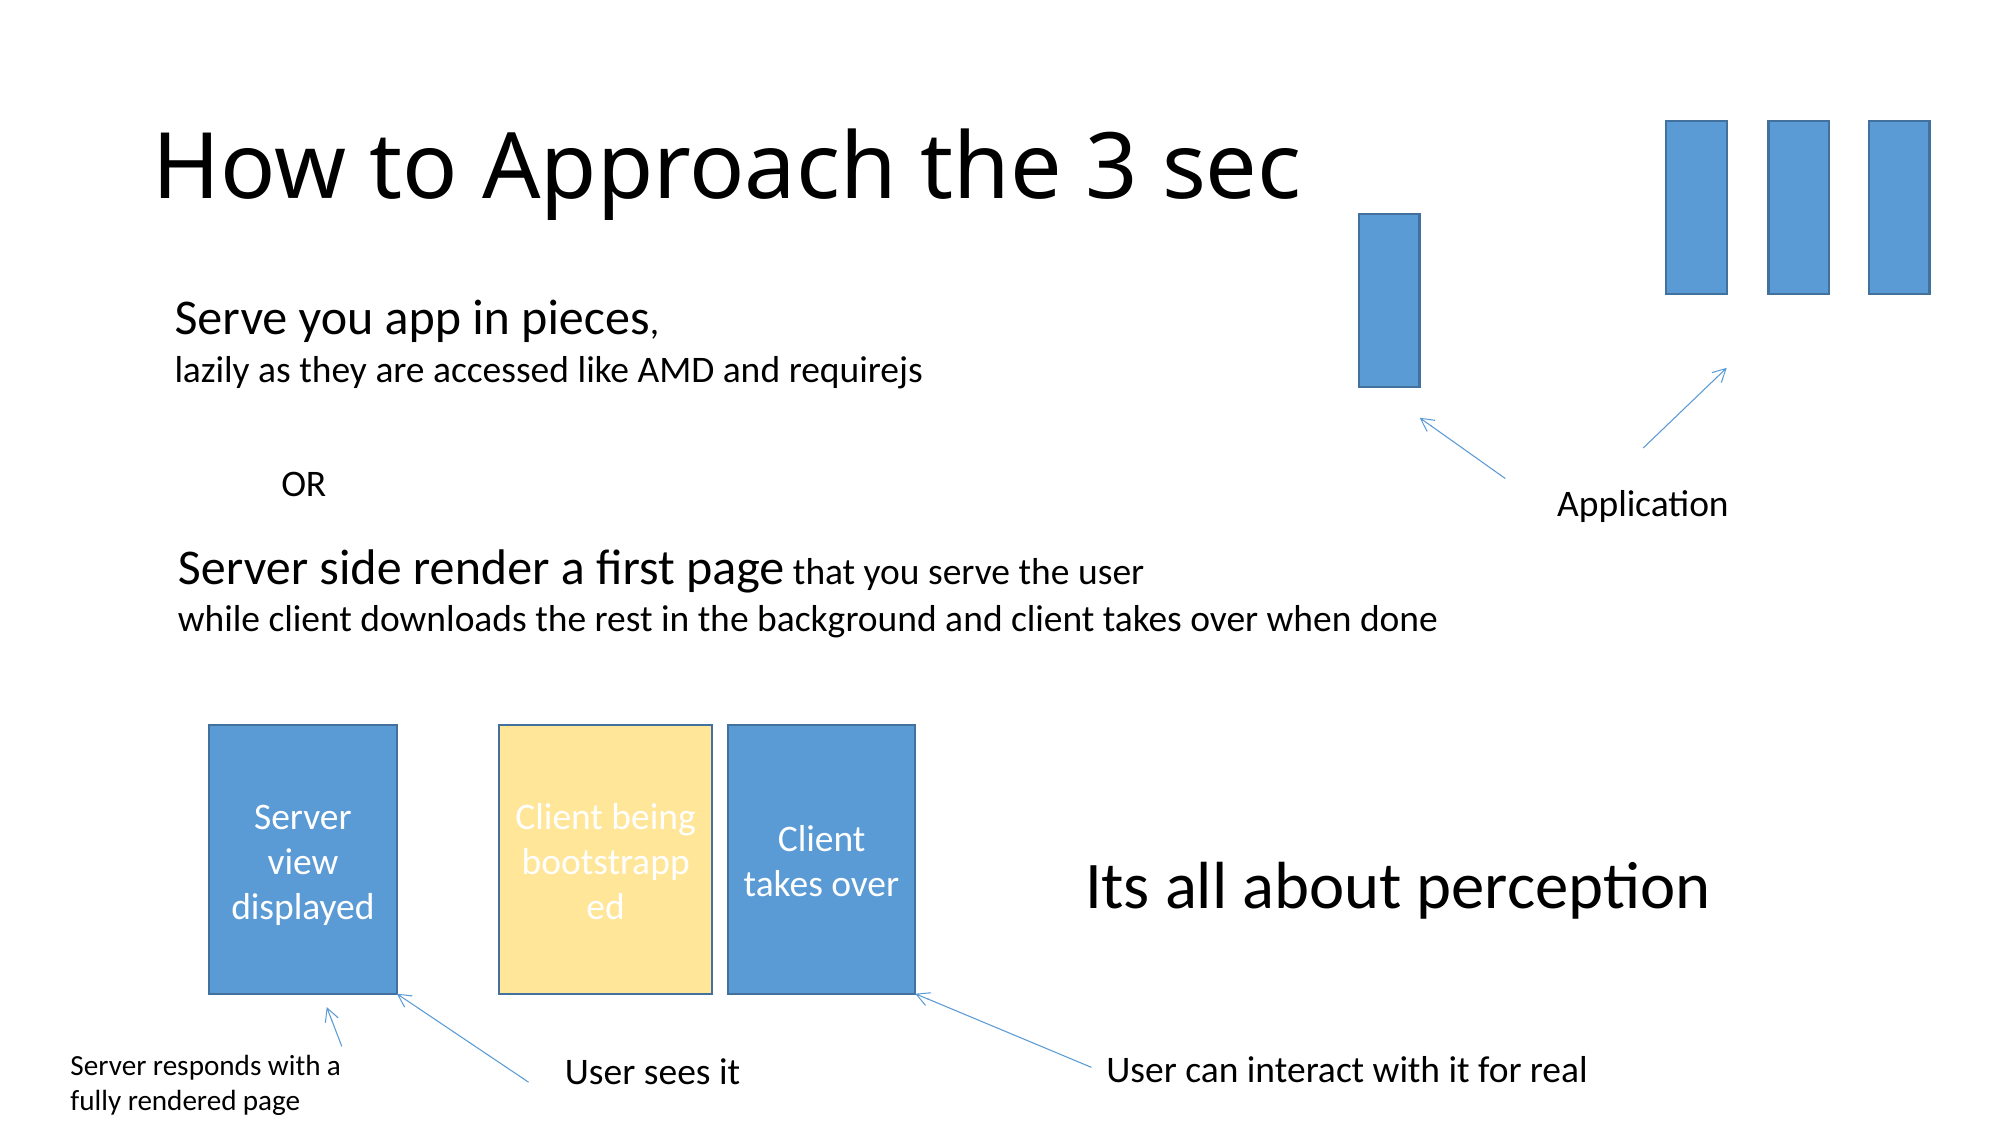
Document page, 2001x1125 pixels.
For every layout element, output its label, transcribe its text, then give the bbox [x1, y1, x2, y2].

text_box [396, 993, 529, 1083]
text_box Application [1542, 471, 1745, 532]
text_box [1768, 121, 1830, 295]
text_box User can interact with it for real [1091, 1037, 1604, 1098]
text_box OR [266, 450, 342, 511]
text_box [1358, 214, 1420, 388]
text_box Serve you app in pieces, lazily as they are accessed like AMD and requirejs [159, 277, 939, 398]
text_box [1666, 121, 1727, 295]
text_box User sees it [549, 1039, 756, 1100]
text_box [1419, 417, 1506, 479]
text_box [1868, 121, 1930, 295]
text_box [915, 993, 1089, 1068]
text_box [326, 1007, 342, 1047]
text_box Server side render a first page that you serve the user while client downloads the rest in the background and client takes over when done [162, 526, 1455, 647]
title How to Approach the 3 sec [137, 59, 1863, 278]
text_box Server view displayed [209, 725, 397, 994]
text_box Client being bootstrapped [498, 725, 713, 994]
text_box Its all about perception [1069, 833, 1727, 929]
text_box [1643, 367, 1727, 449]
text_box Client takes over [727, 725, 916, 994]
text_box Server responds with a fully rendered page [55, 1039, 364, 1125]
